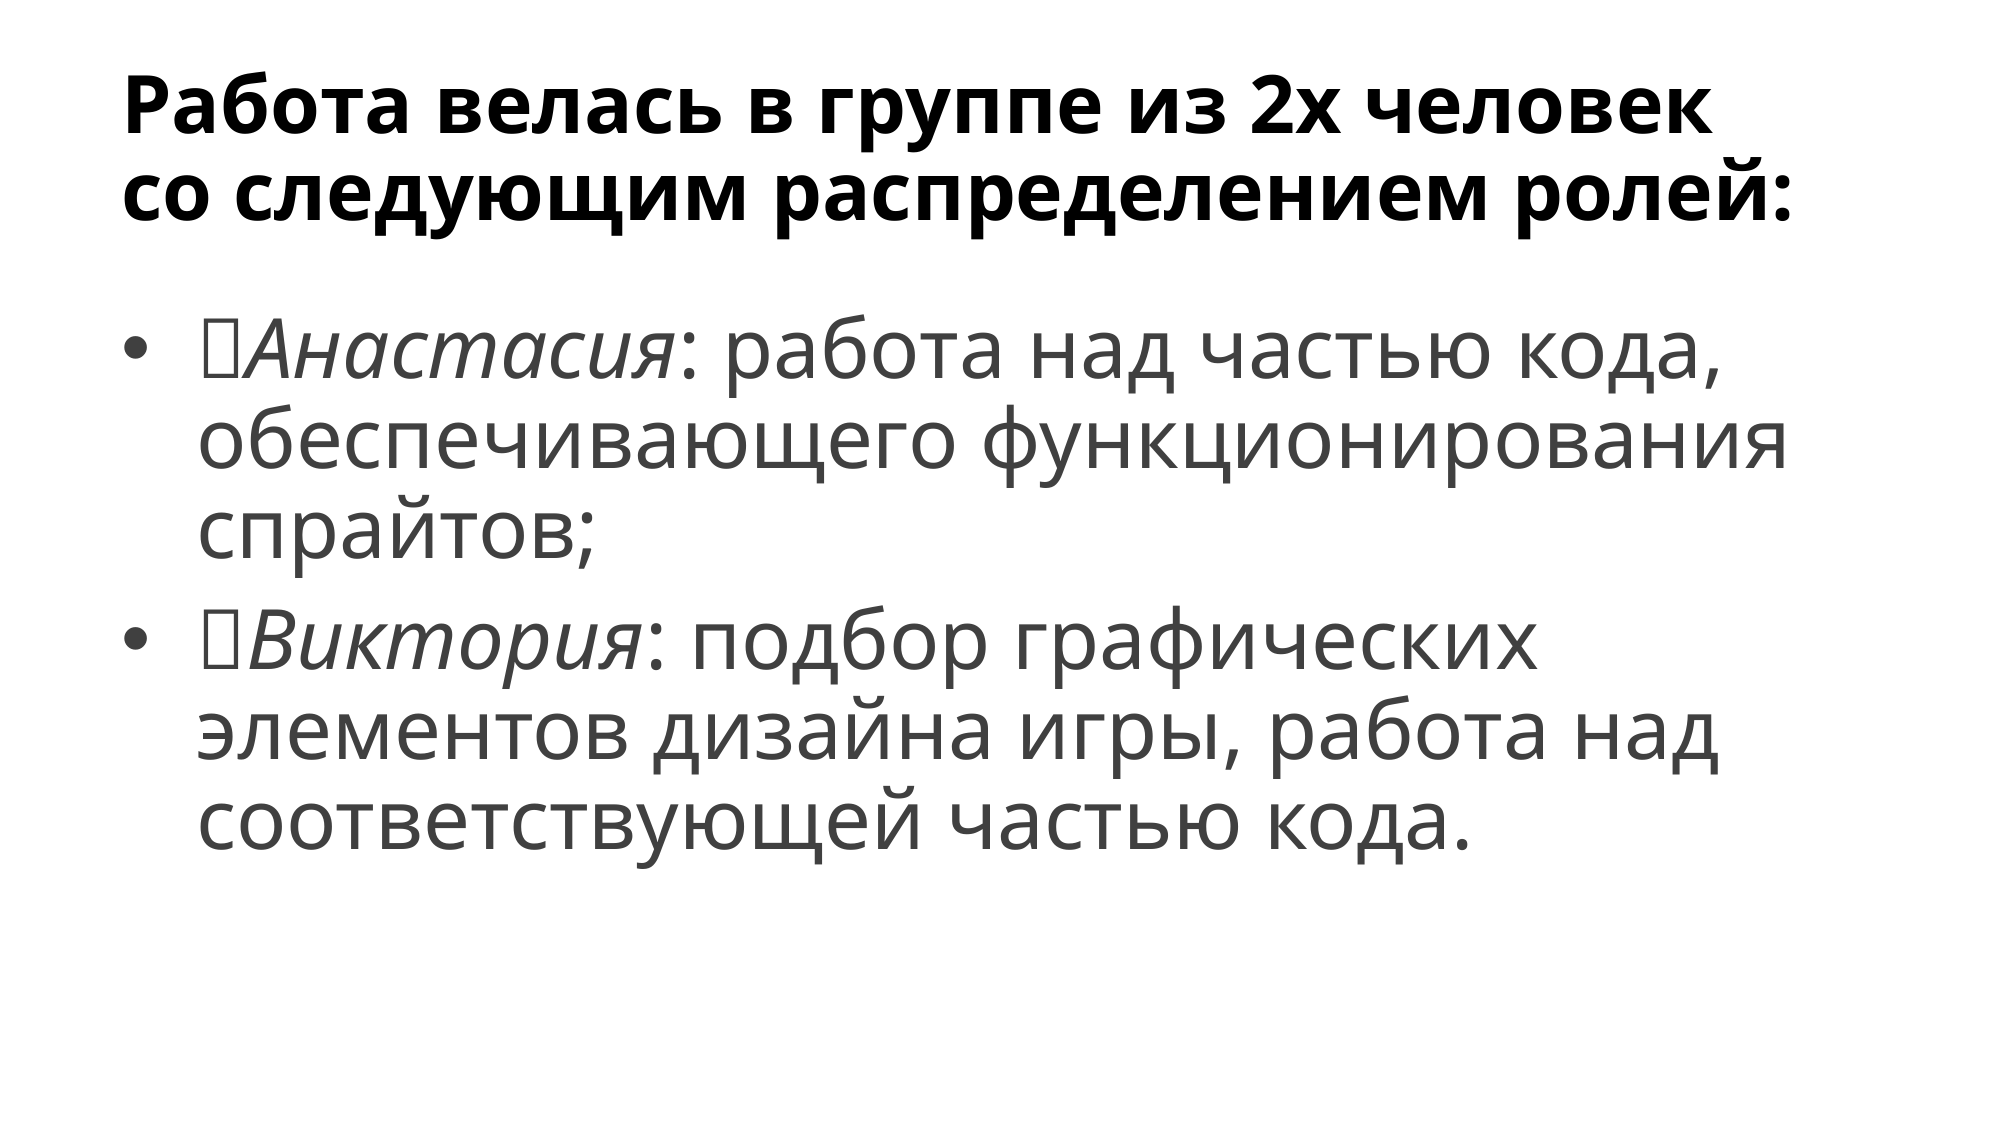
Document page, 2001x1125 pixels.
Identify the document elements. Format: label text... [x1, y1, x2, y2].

title Работа велась в группе из 2х человек со следующим распределением ролей: [106, 42, 1832, 260]
list Анастасия: работа над частью кода, обеспечивающего функционирования спрайтов; Виктория: подбор графических элементов дизайна игры, работа над соответствующей частью кода. [106, 299, 1832, 1014]
